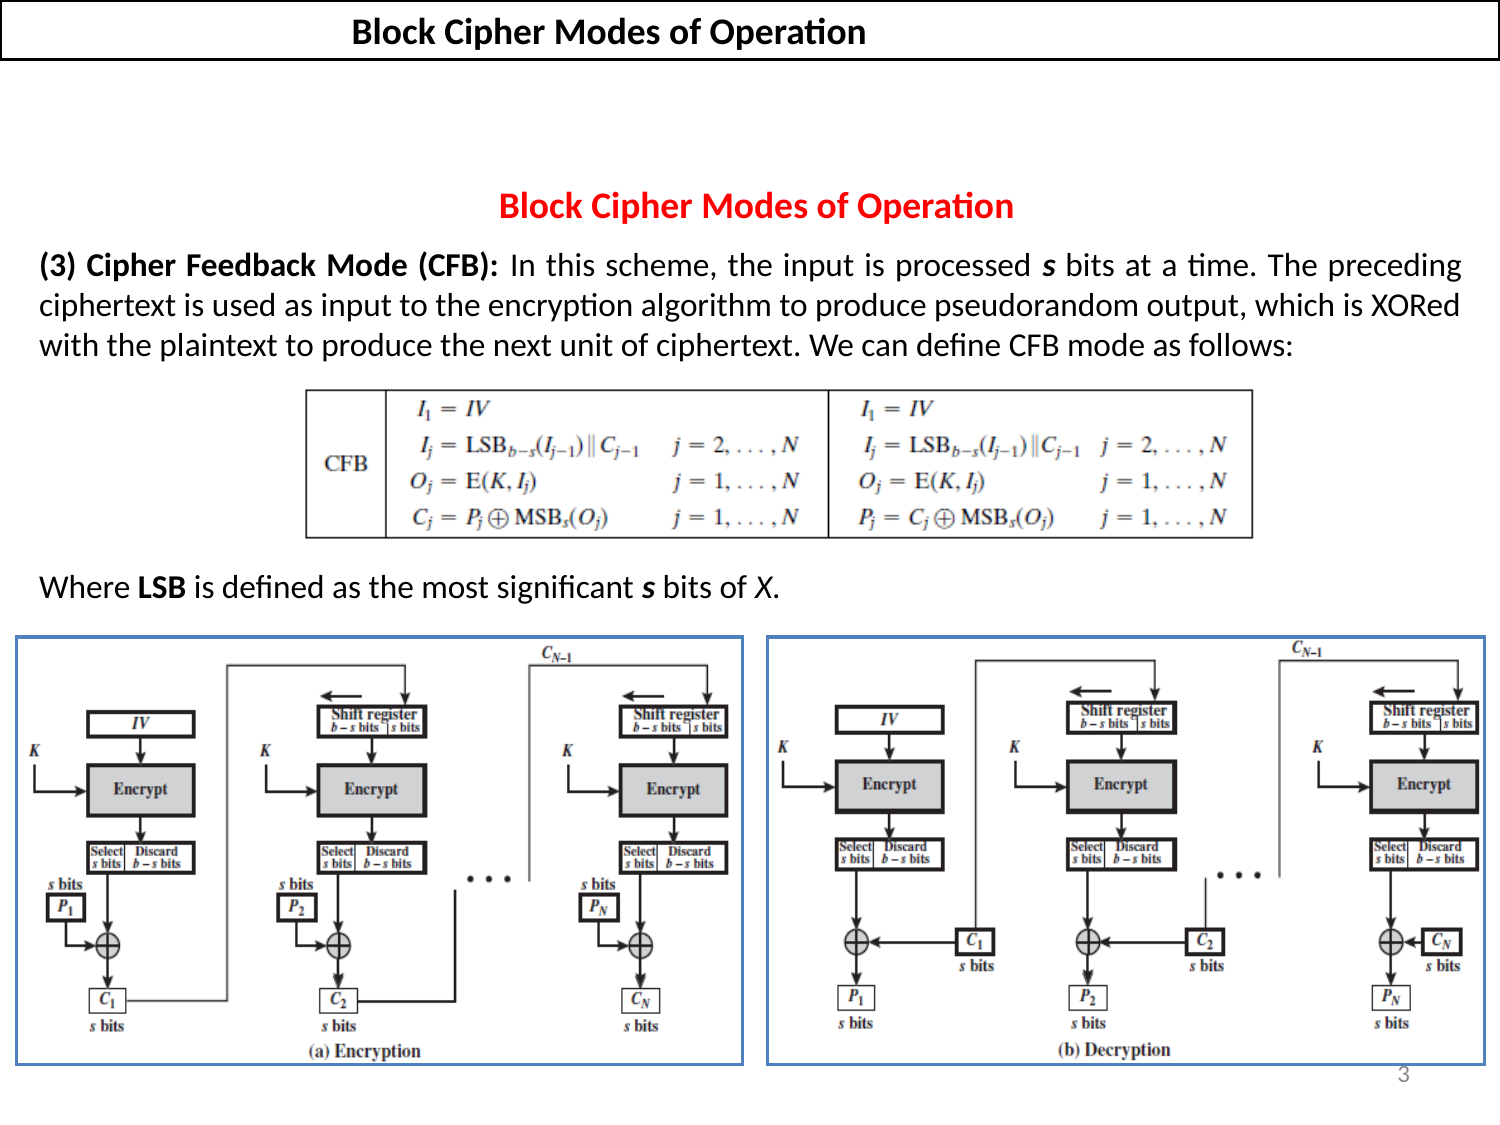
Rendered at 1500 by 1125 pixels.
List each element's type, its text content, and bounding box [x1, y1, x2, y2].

picture [17, 638, 741, 1063]
slide_number 3 [1074, 1072, 1425, 1103]
text_box Block Cipher Modes of Operation (3) Cipher Feedback Mode (CFB): In this scheme, the input is processed s bits at a time. The preceding ciphertext is used as input to the encryption algorithm to produce pseudorandom output, which is XORed with the plaintext to produce the next unit of ciphertext. We can define CFB mode as follows: Where LSB is defined as the most significant s bits of X. [24, 160, 1478, 653]
picture [768, 638, 1483, 1064]
picture [301, 385, 1259, 542]
text_box Block Cipher Modes of Operation [0, 0, 1500, 60]
